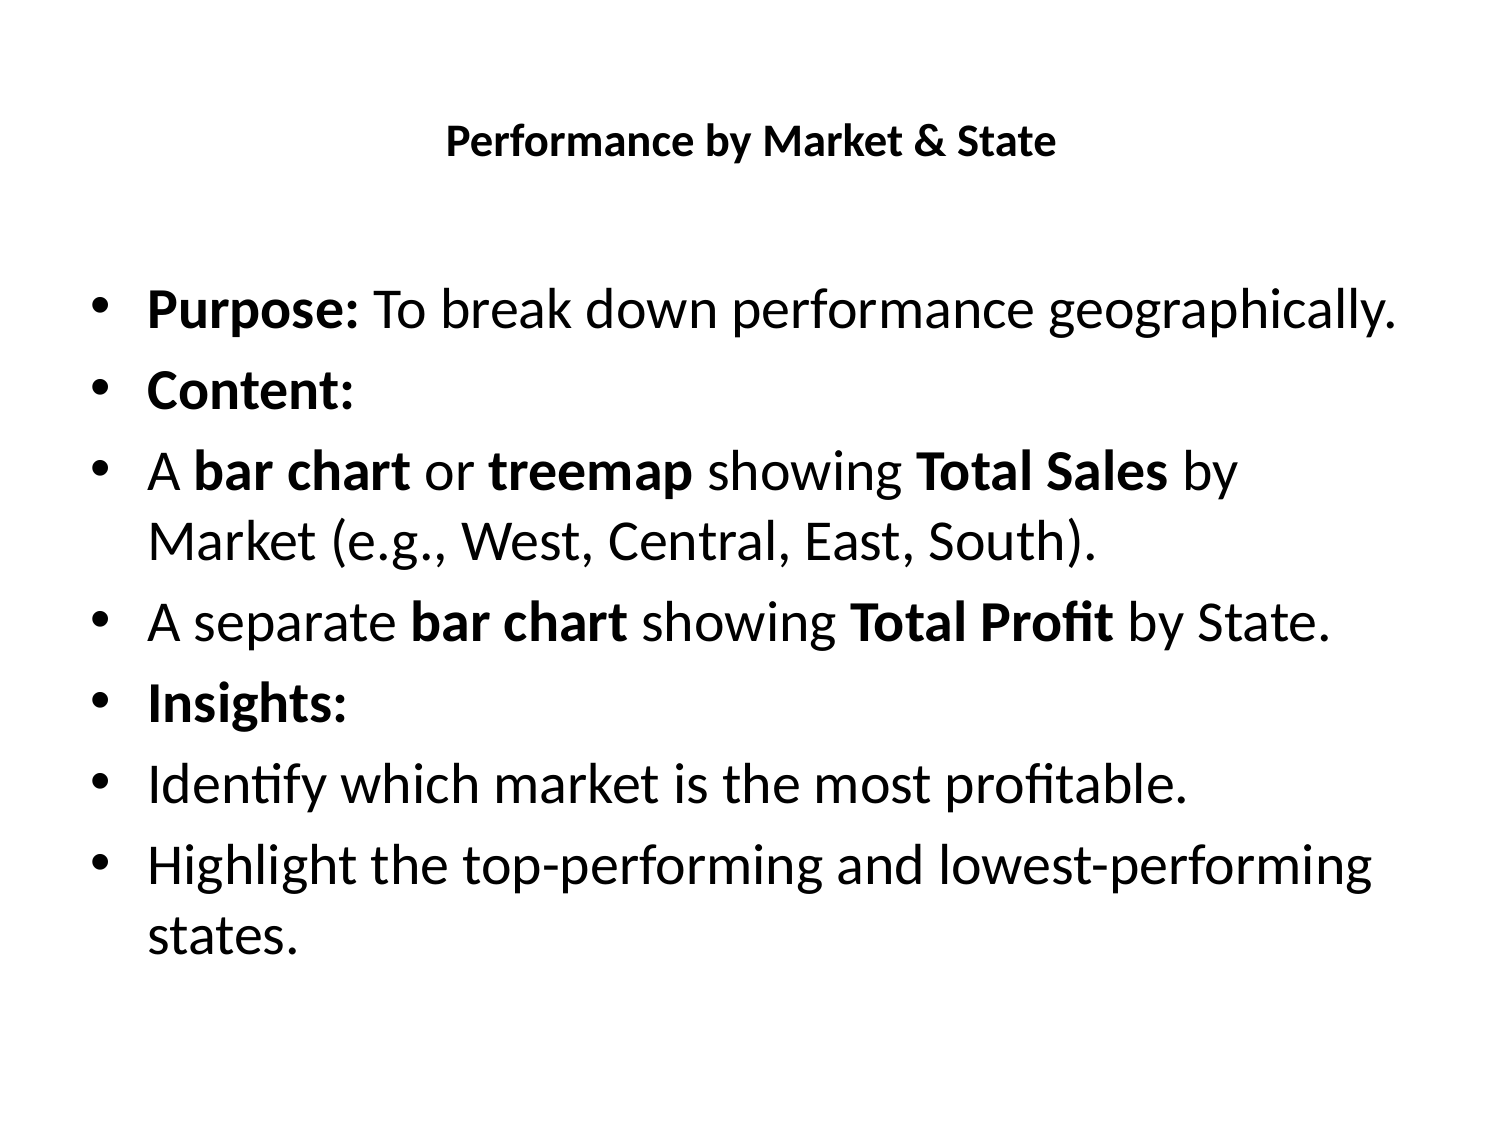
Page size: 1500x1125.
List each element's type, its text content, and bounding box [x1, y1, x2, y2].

title Performance by Market & State [76, 101, 1427, 230]
list Purpose: To break down performance geographically. Content: A bar chart or treemap showing Total Sales by Market (e.g., West, Central, East, South). A separate bar chart showing Total Profit by State. Insights: Identify which market is the most profitable. Highlight the top-performing and lowest-performing states. [75, 262, 1425, 1005]
